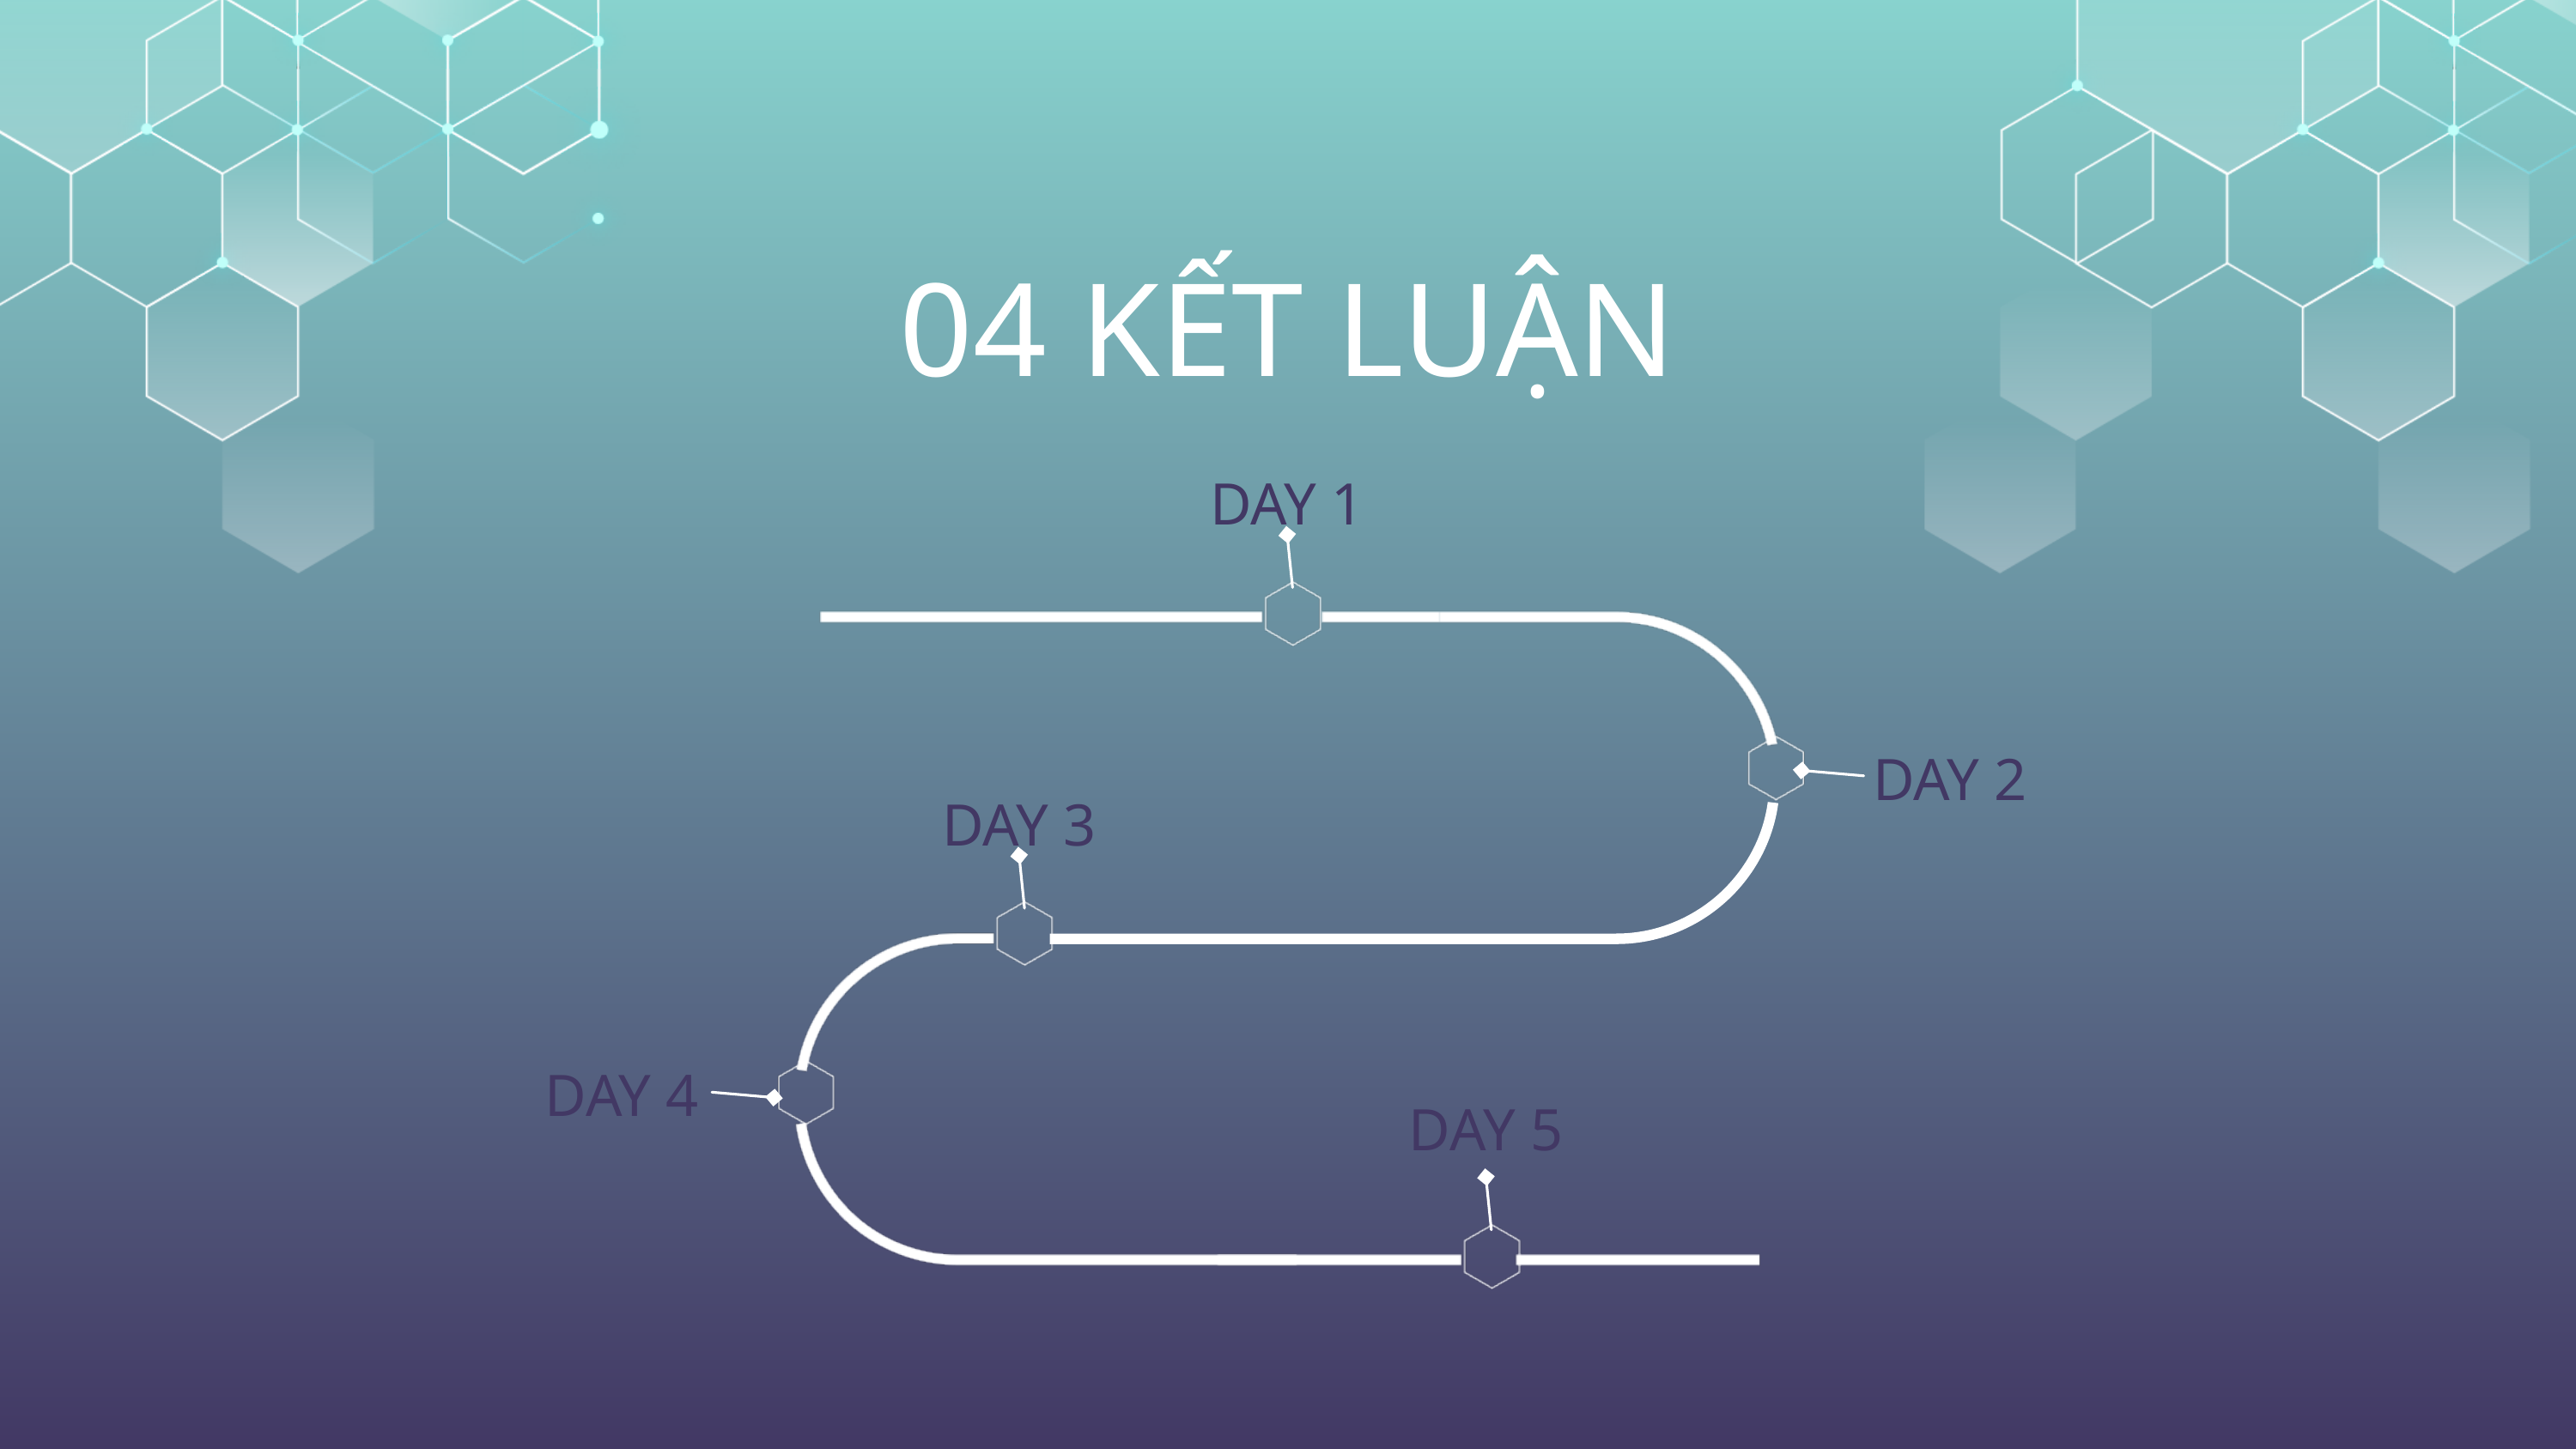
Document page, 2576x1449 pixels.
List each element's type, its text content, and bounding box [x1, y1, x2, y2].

text_box DAY 2 [1806, 743, 2123, 812]
text_box [1010, 846, 1029, 909]
text_box [1924, 0, 2576, 574]
text_box [1278, 525, 1297, 588]
text_box [770, 580, 1806, 1297]
text_box [0, 0, 653, 574]
text_box [1792, 761, 1864, 779]
text_box DAY 4 [450, 1059, 793, 1129]
text_box [712, 1088, 783, 1106]
text_box [1477, 1168, 1495, 1230]
text_box DAY 1 [1097, 467, 1477, 537]
text_box DAY 3 [845, 788, 1194, 858]
text_box 04 KẾT LUẬN [141, 247, 2434, 403]
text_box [1049, 801, 1779, 944]
text_box DAY 5 [1314, 1093, 1658, 1162]
